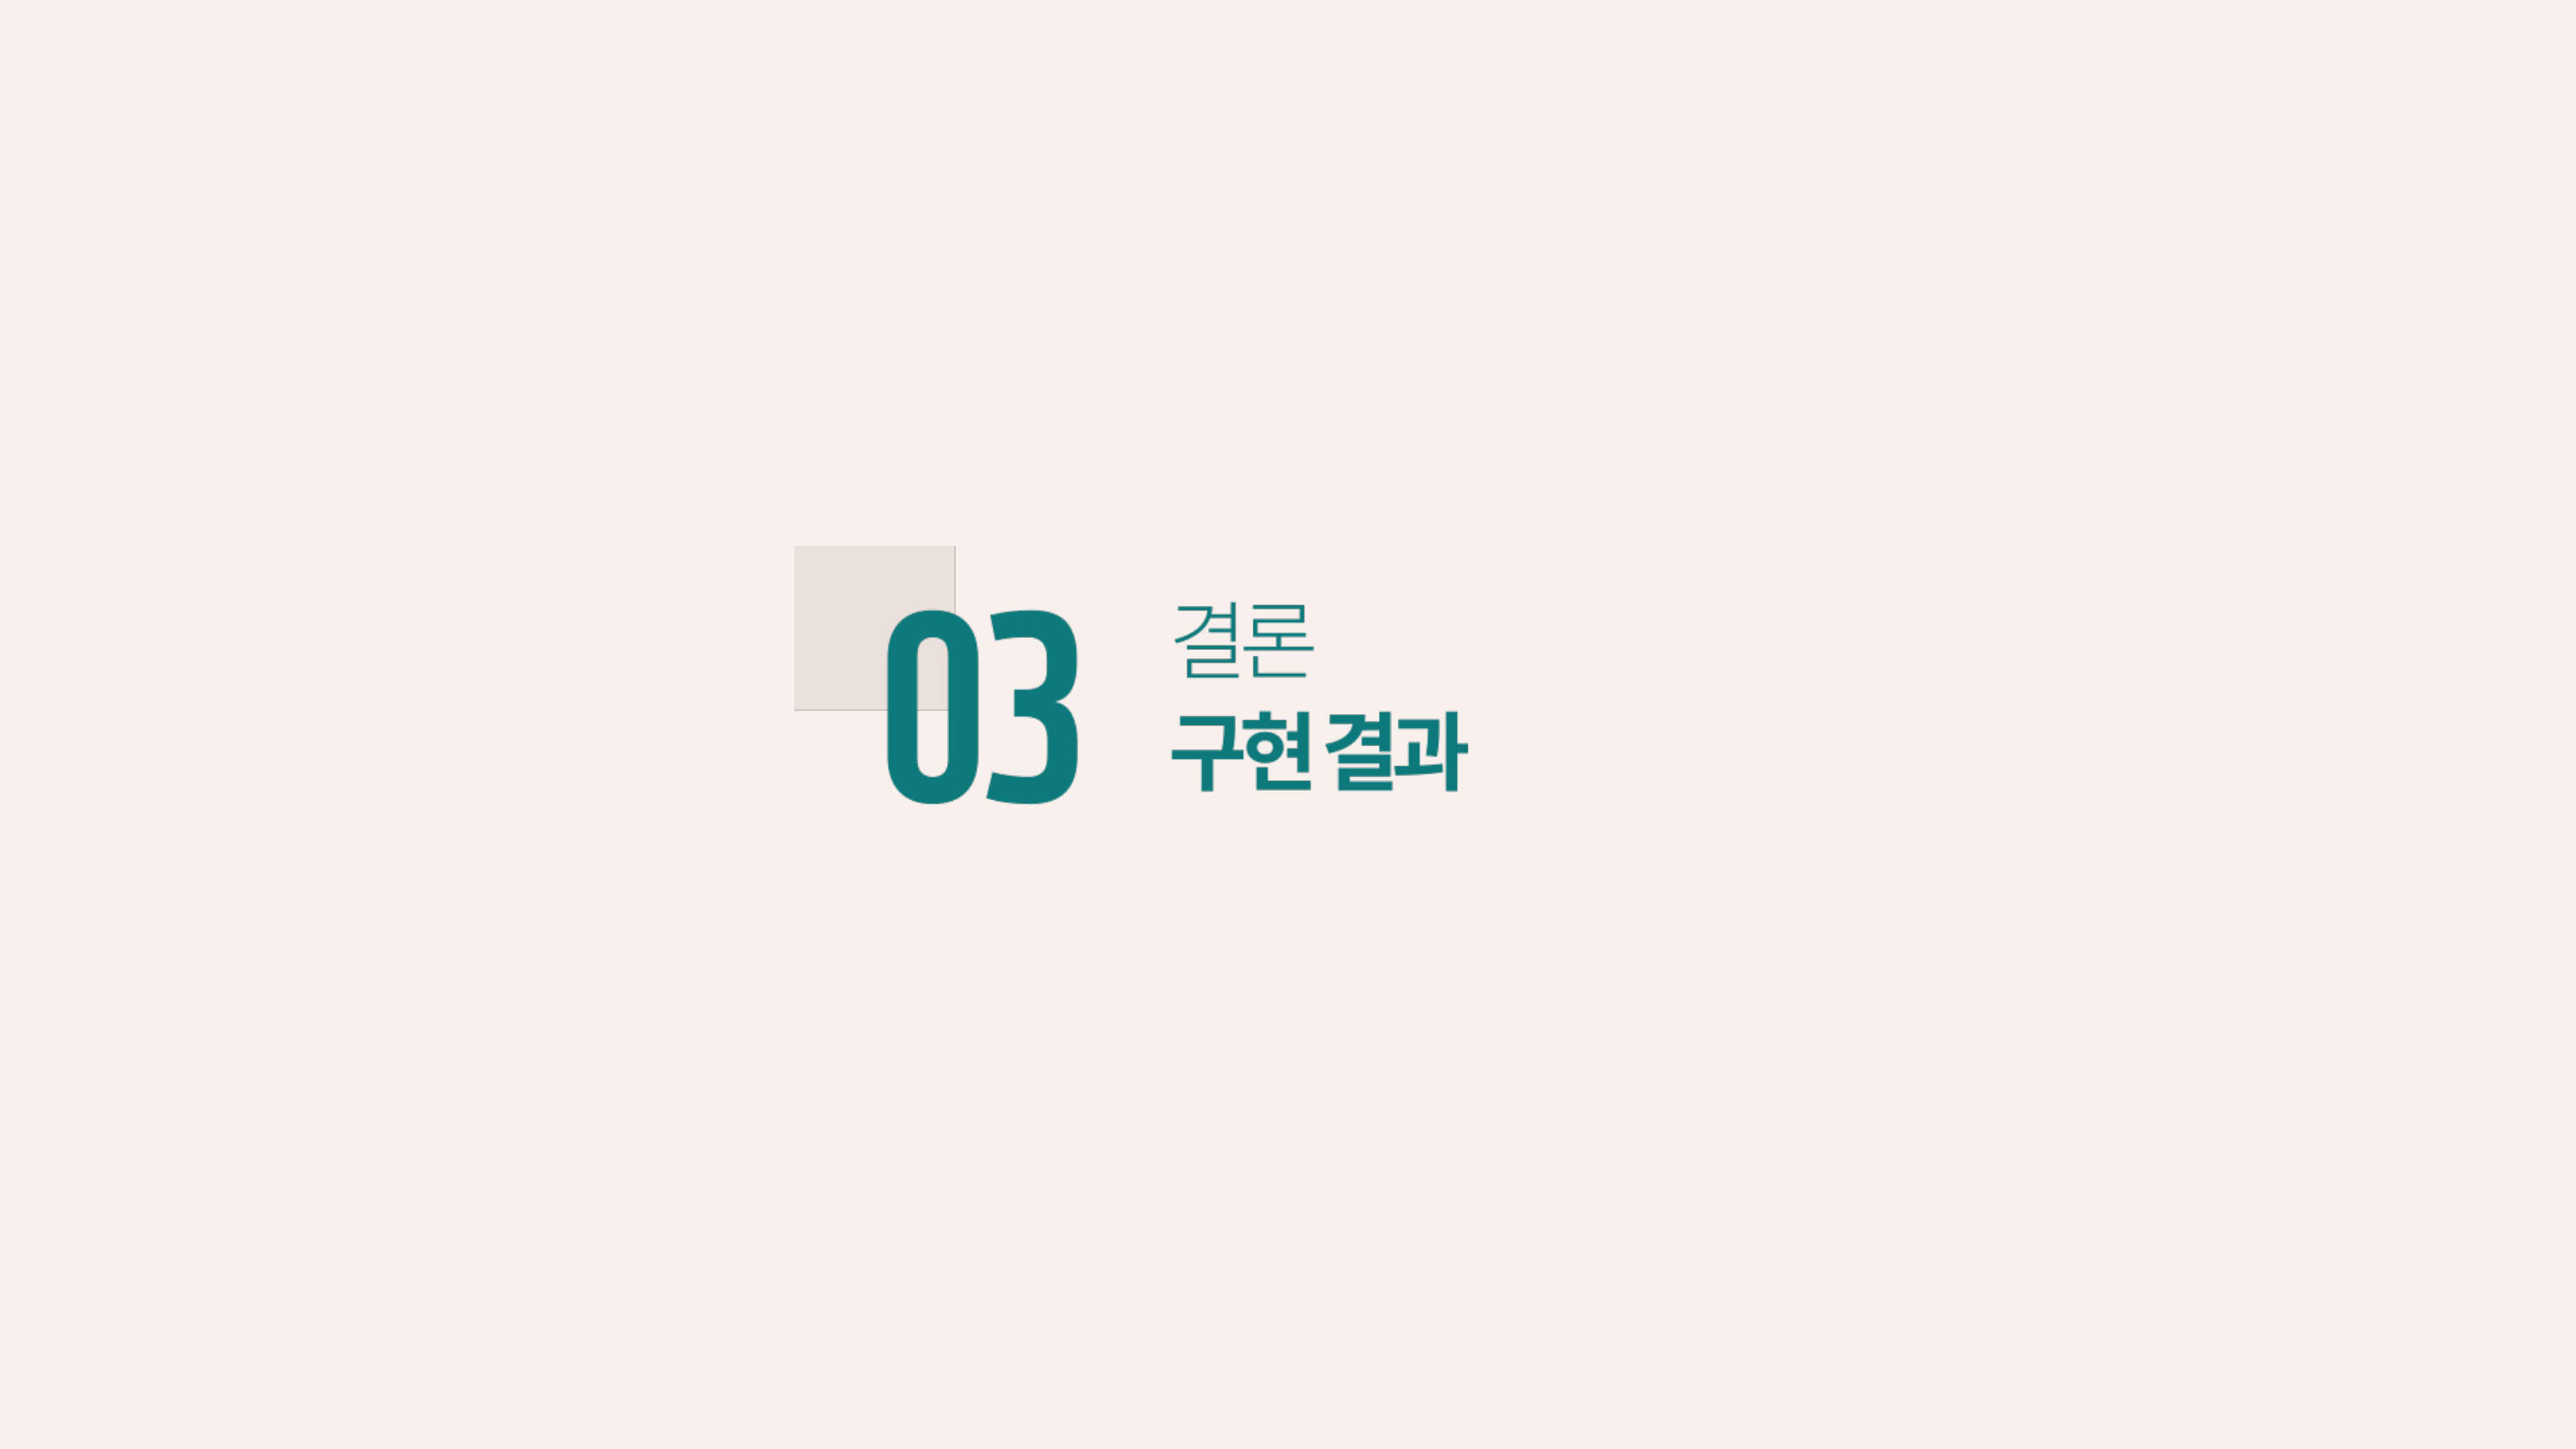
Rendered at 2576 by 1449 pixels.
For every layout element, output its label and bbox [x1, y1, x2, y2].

picture [838, 556, 1509, 969]
text_box [794, 545, 957, 712]
